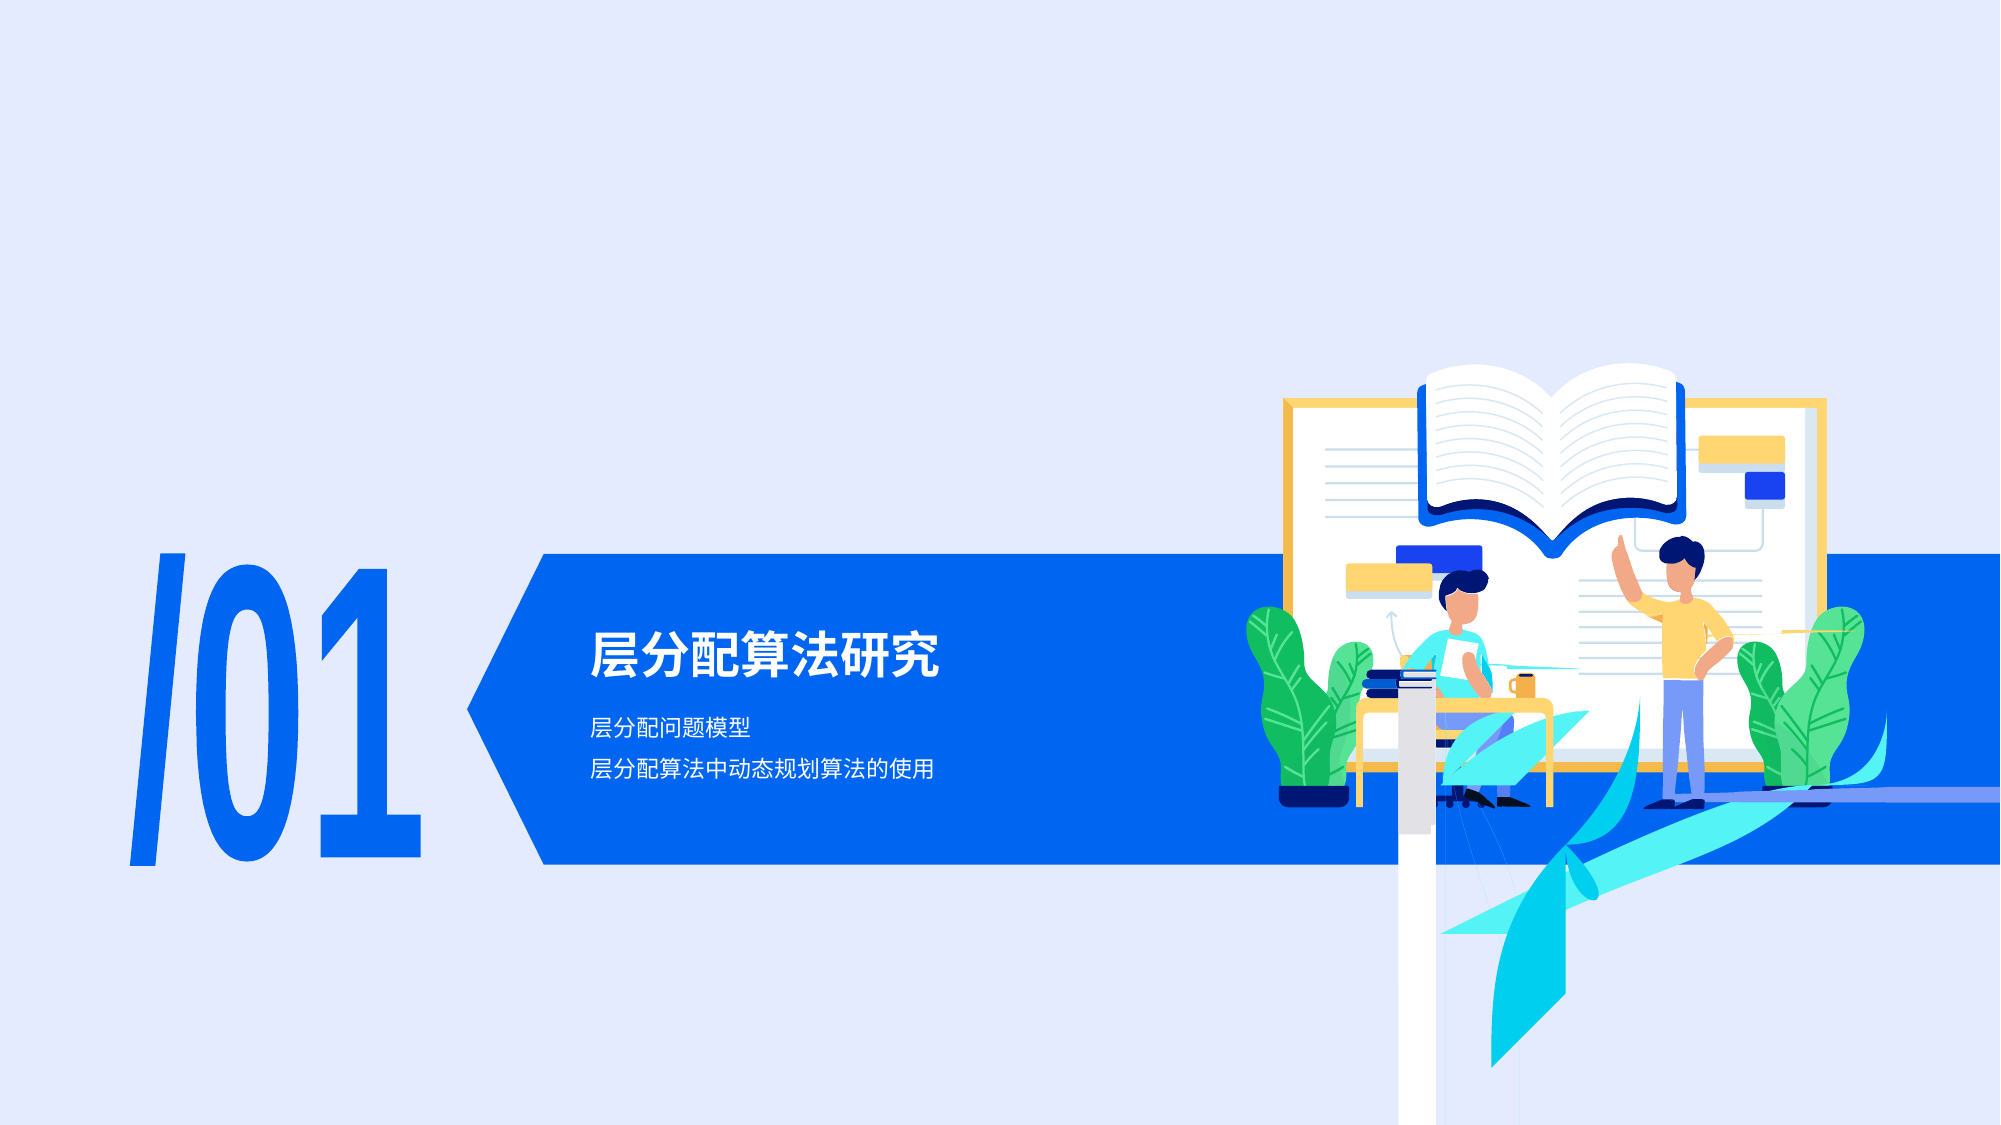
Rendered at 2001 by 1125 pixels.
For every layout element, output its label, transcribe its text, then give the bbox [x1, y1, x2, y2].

title 层分配算法研究 [575, 553, 1259, 692]
list 层分配问题模型 层分配算法中动态规划算法的使用 [575, 692, 1259, 859]
